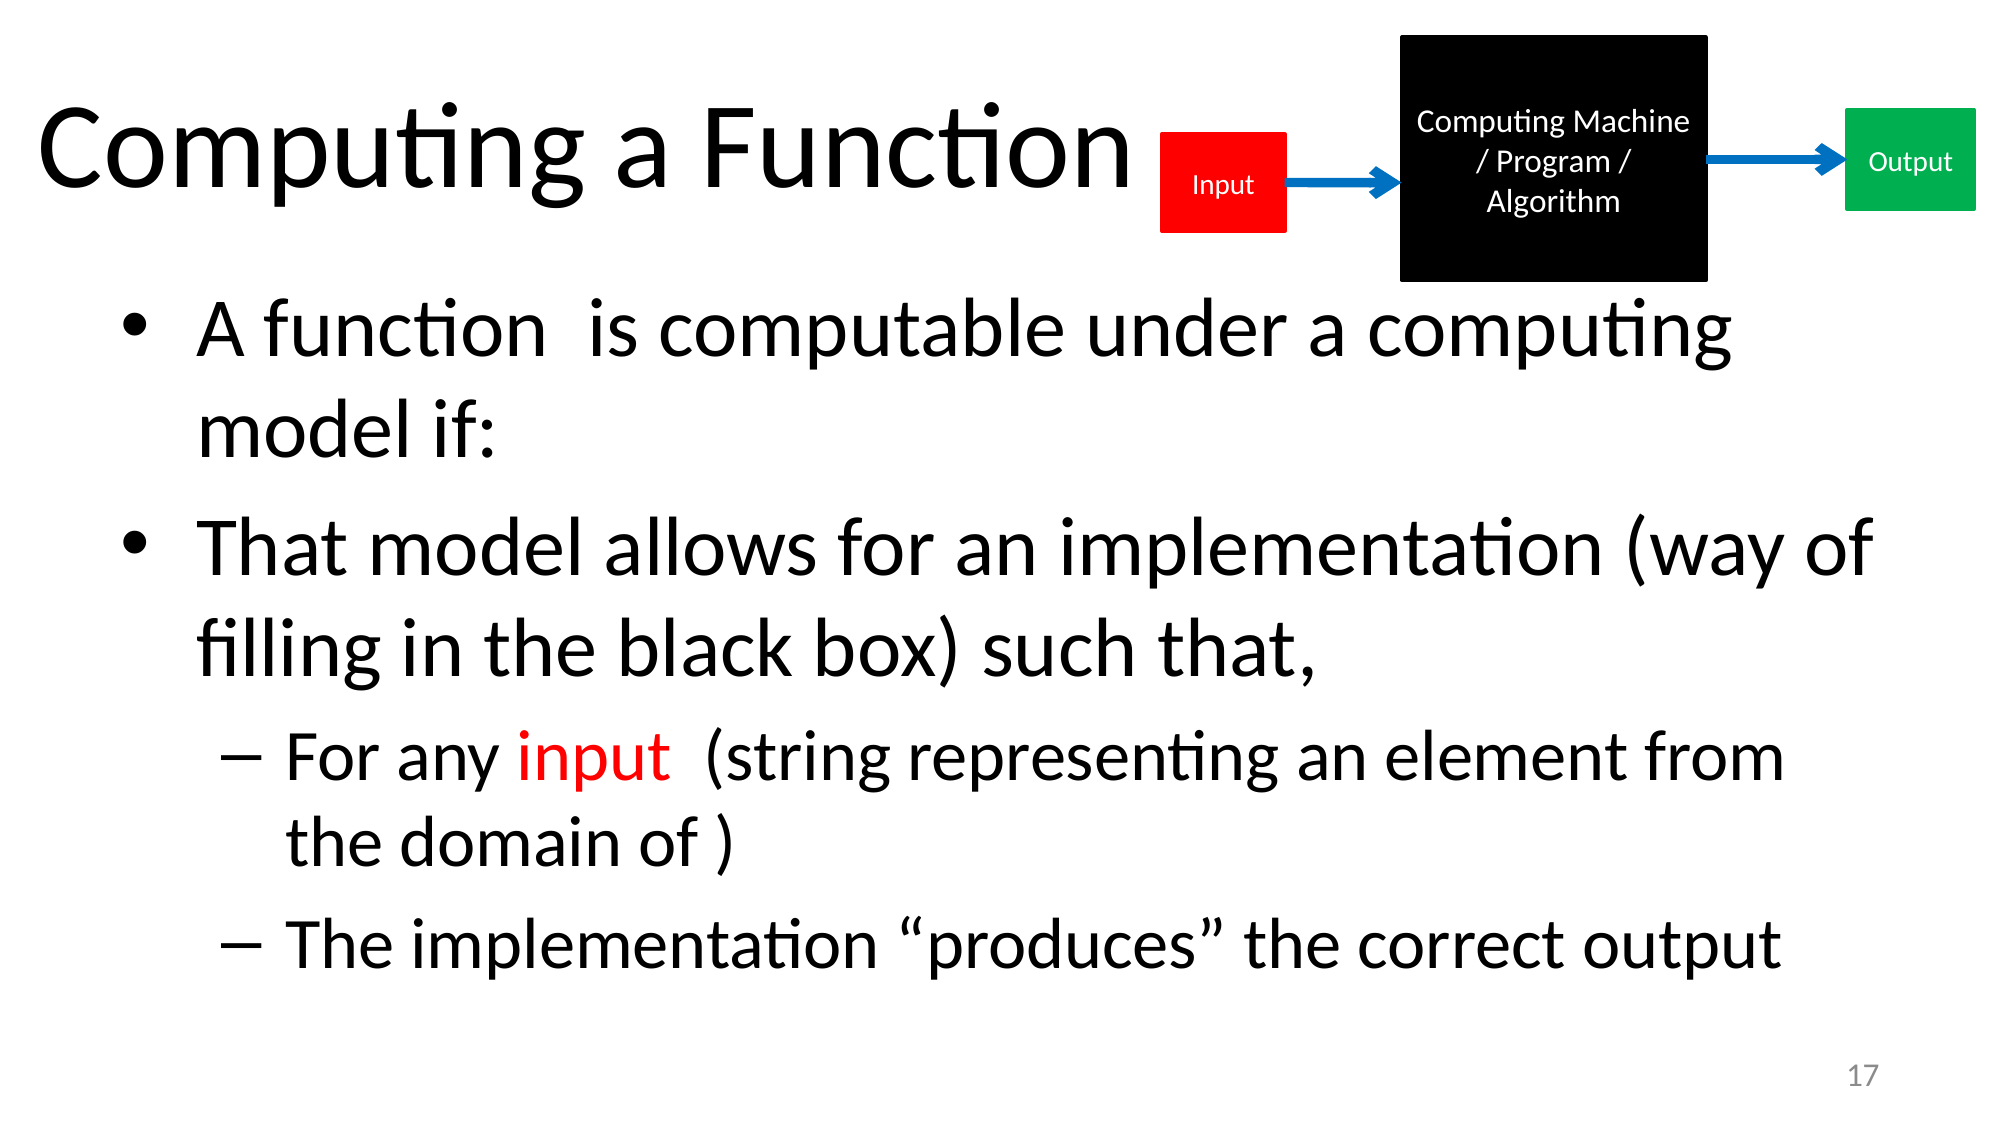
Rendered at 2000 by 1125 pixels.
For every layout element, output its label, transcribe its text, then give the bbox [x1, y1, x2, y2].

slide_number 17 [1432, 1042, 1900, 1103]
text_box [1161, 37, 1975, 281]
title Computing a Function [0, 45, 1156, 233]
